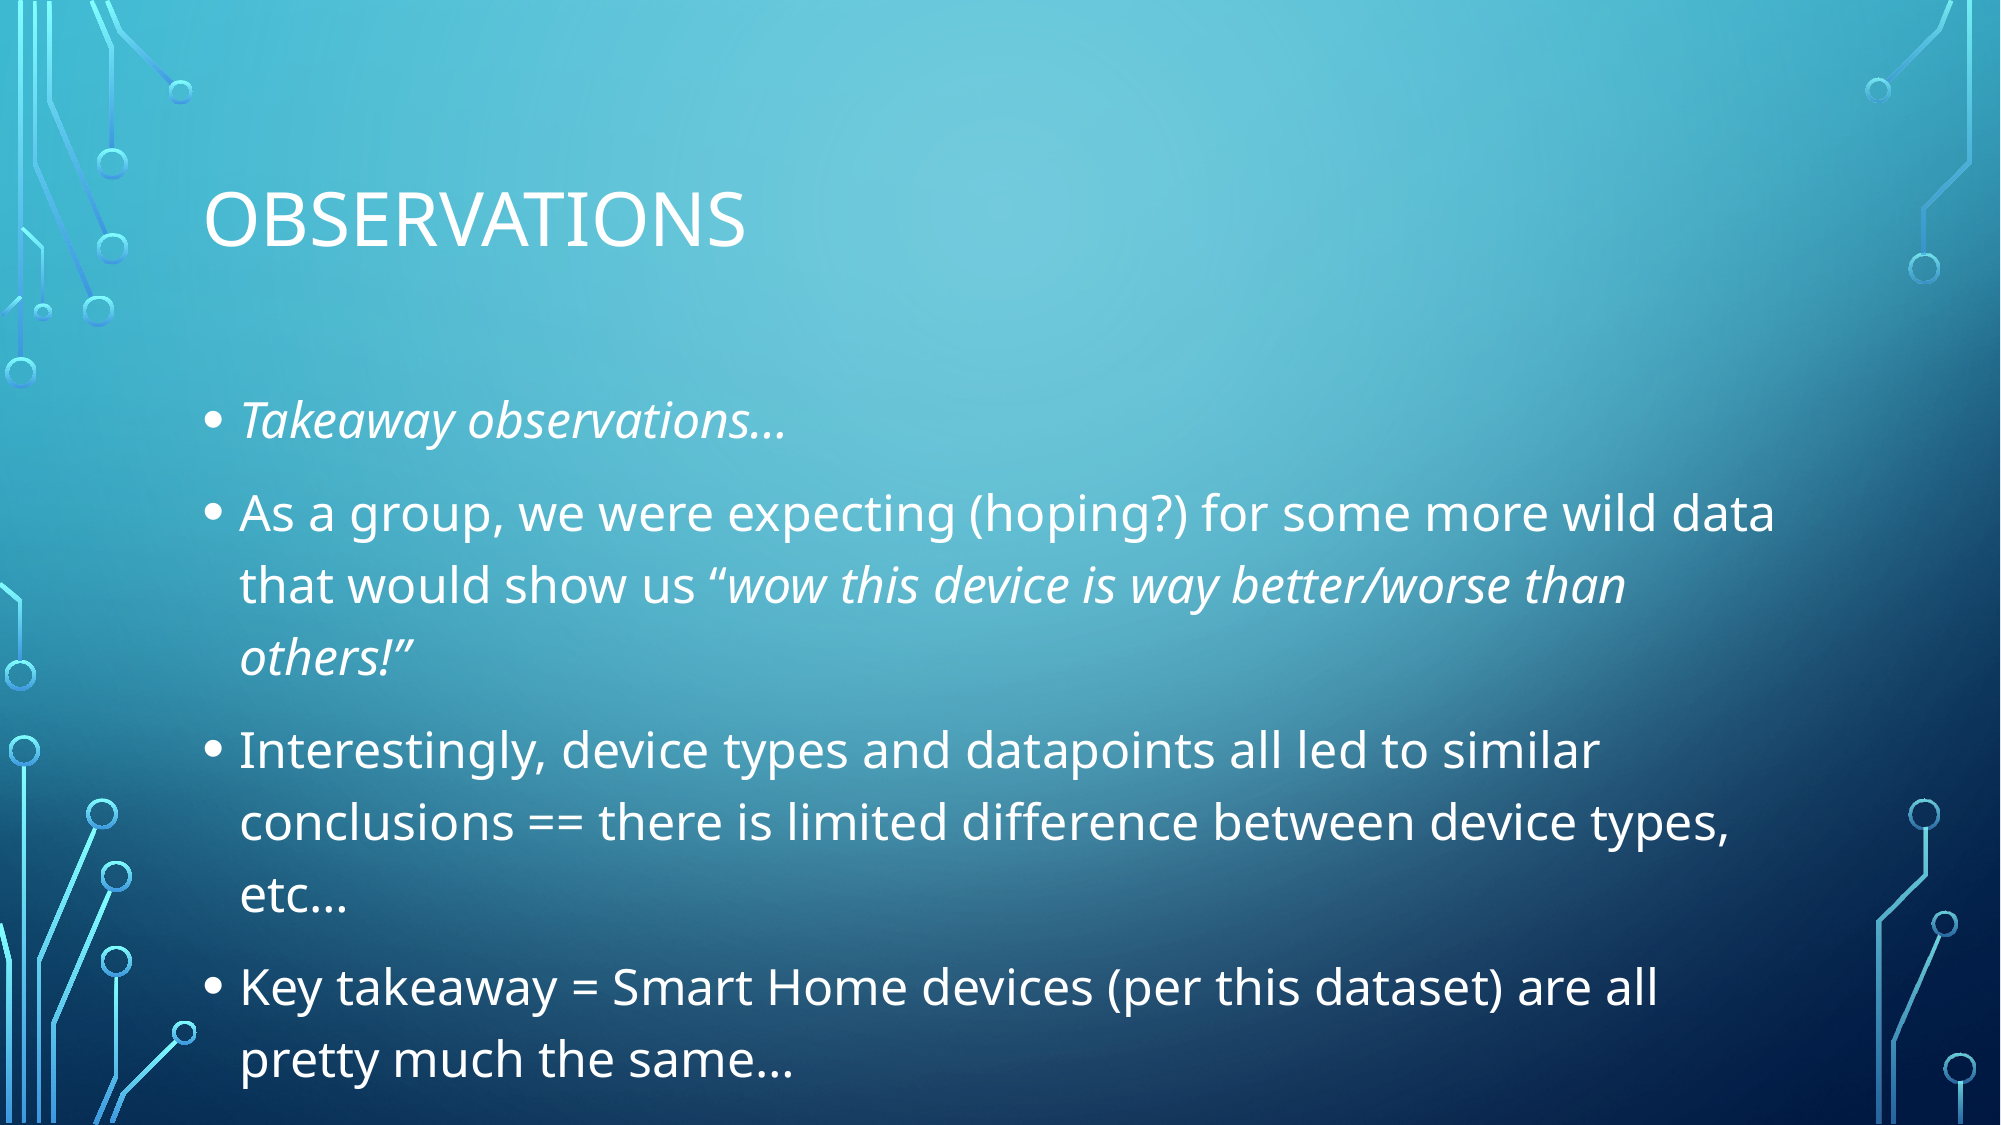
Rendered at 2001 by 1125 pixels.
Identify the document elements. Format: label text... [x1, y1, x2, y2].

list Takeaway observations… As a group, we were expecting (hoping?) for some more wild data that would show us “wow this device is way better/worse than others!” Interestingly, device types and datapoints all led to similar conclusions == there is limited difference between device types, etc… Key takeaway = Smart Home devices (per this dataset) are all pretty much the same… [187, 369, 1813, 950]
title Observations [187, 101, 1813, 344]
